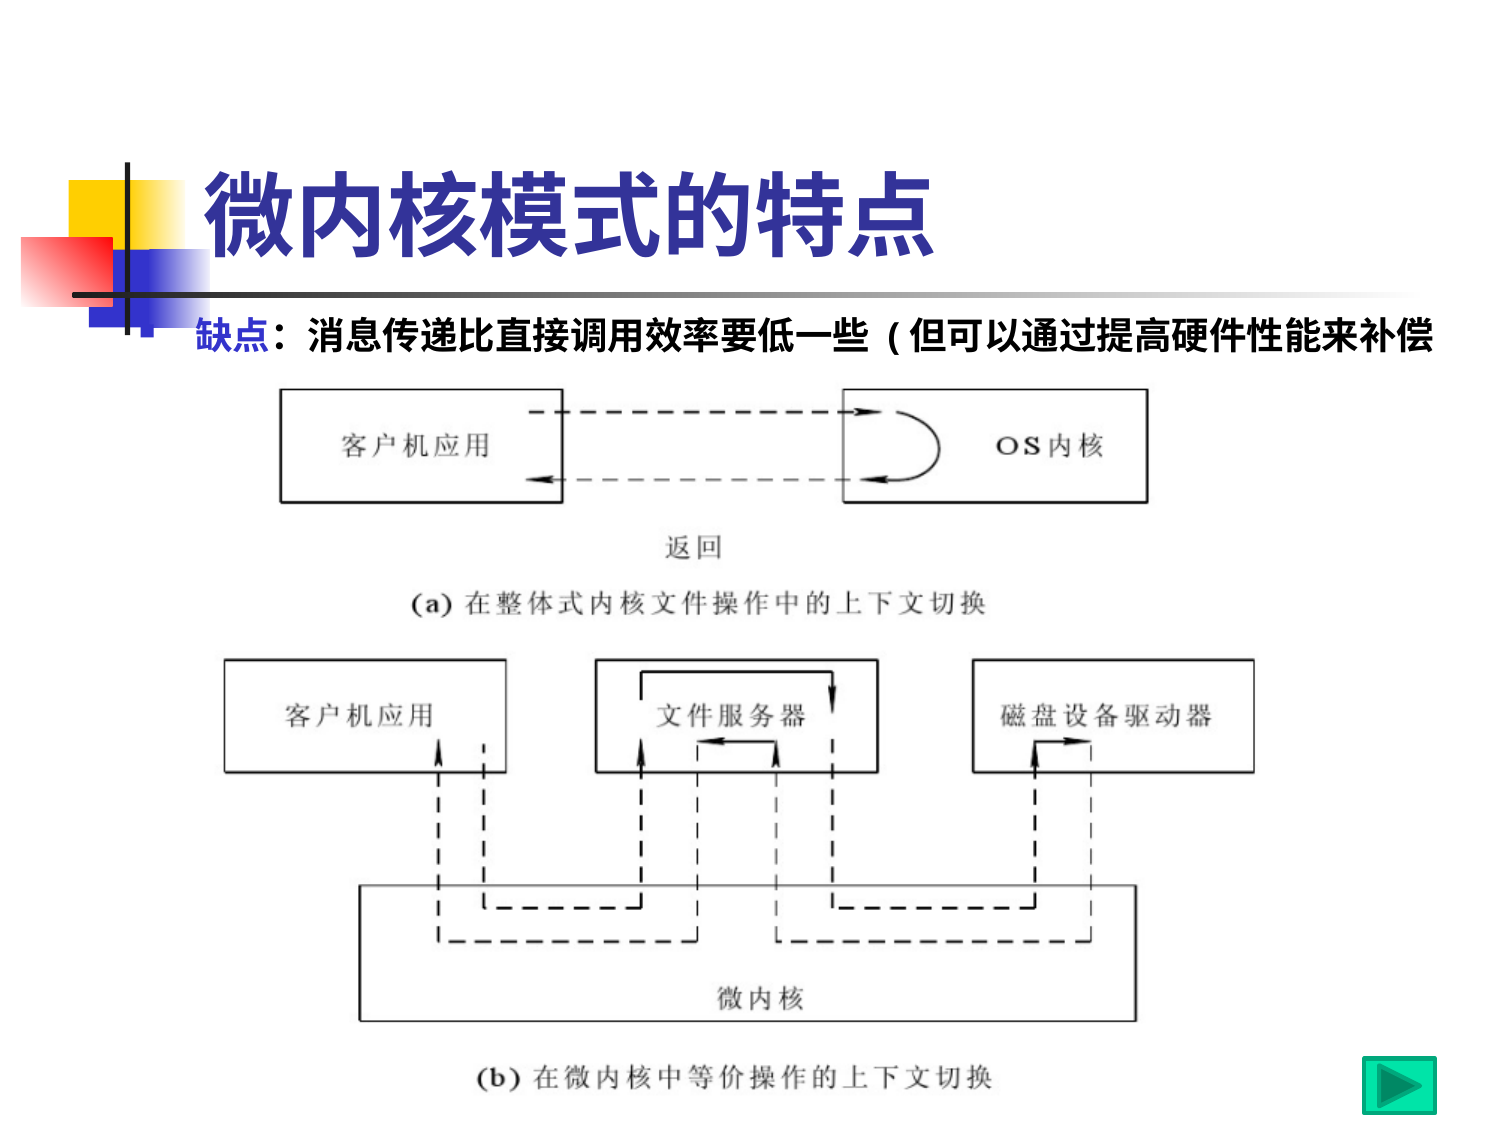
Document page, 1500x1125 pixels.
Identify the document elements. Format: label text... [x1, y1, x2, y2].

text_box [1362, 1056, 1437, 1115]
title 微内核模式的特点 [188, 34, 1468, 276]
list 缺点：消息传递比直接调用效率要低一些 (但可以通过提高硬件性能来补偿 ) [123, 295, 1460, 1125]
picture [206, 368, 1270, 1125]
